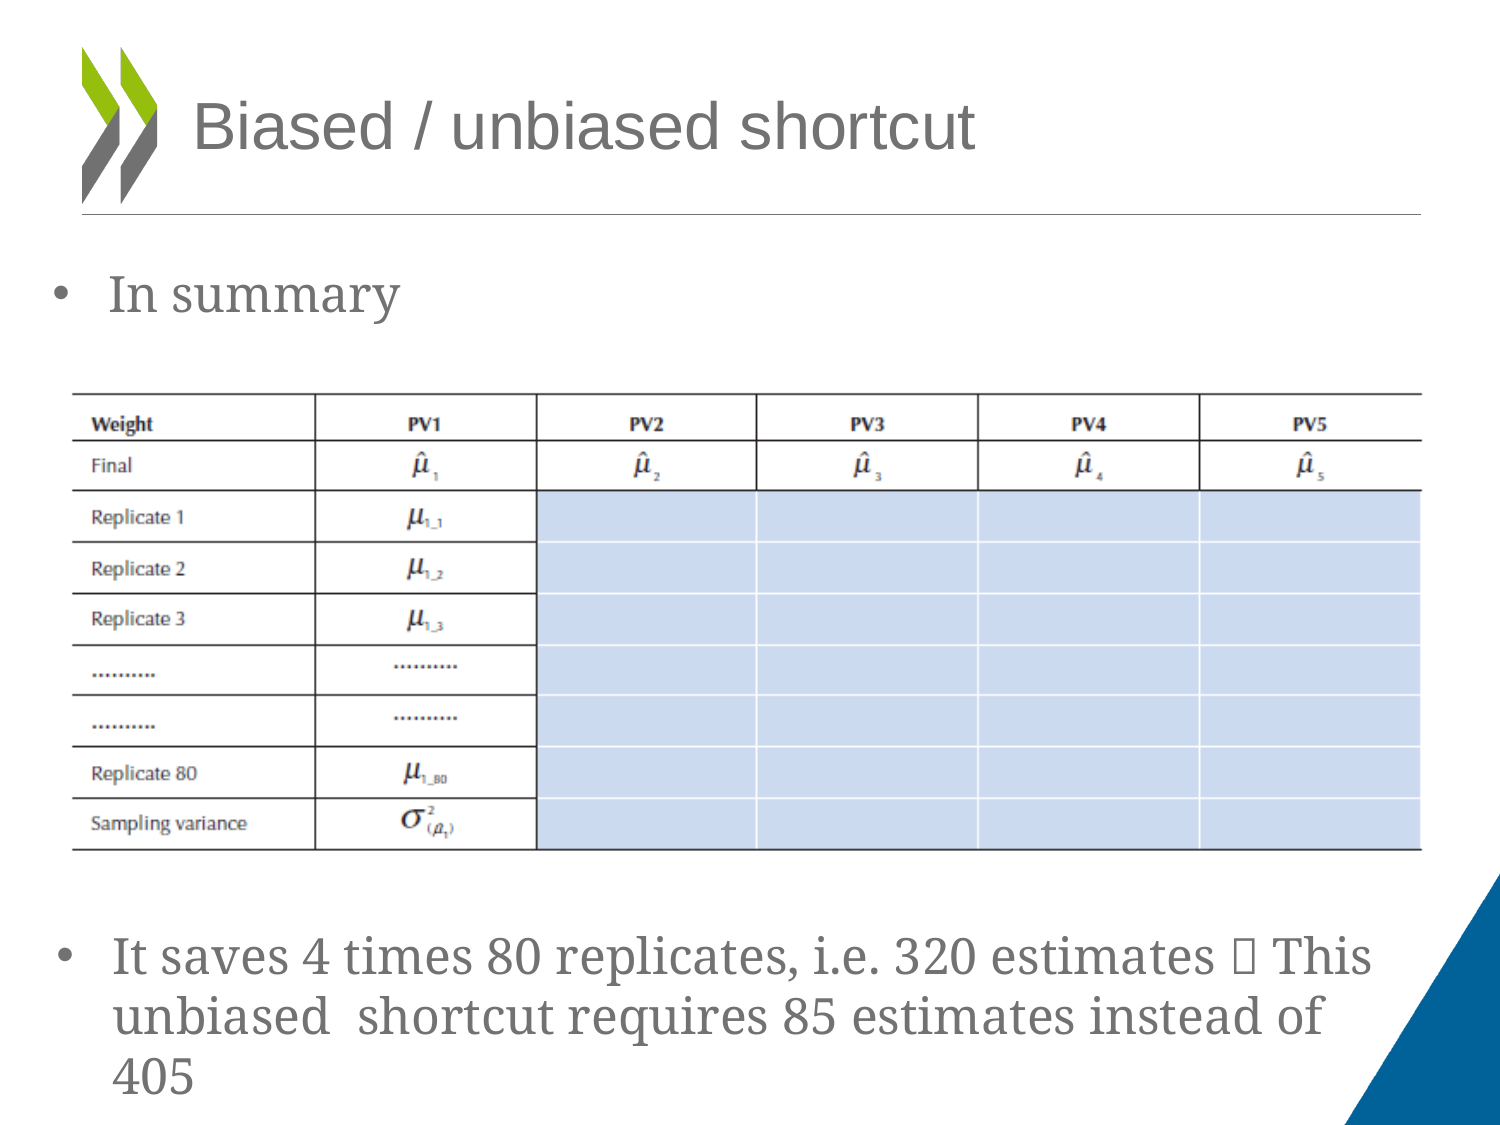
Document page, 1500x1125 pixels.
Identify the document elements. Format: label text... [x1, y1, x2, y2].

title Biased / unbiased shortcut [177, 39, 1394, 207]
text_box It saves 4 times 80 replicates, i.e. 320 estimates  This unbiased shortcut requires 85 estimates instead of 405 [41, 916, 1390, 1071]
picture [1344, 873, 1500, 1125]
list In summary [37, 255, 1386, 355]
picture [64, 385, 1437, 863]
